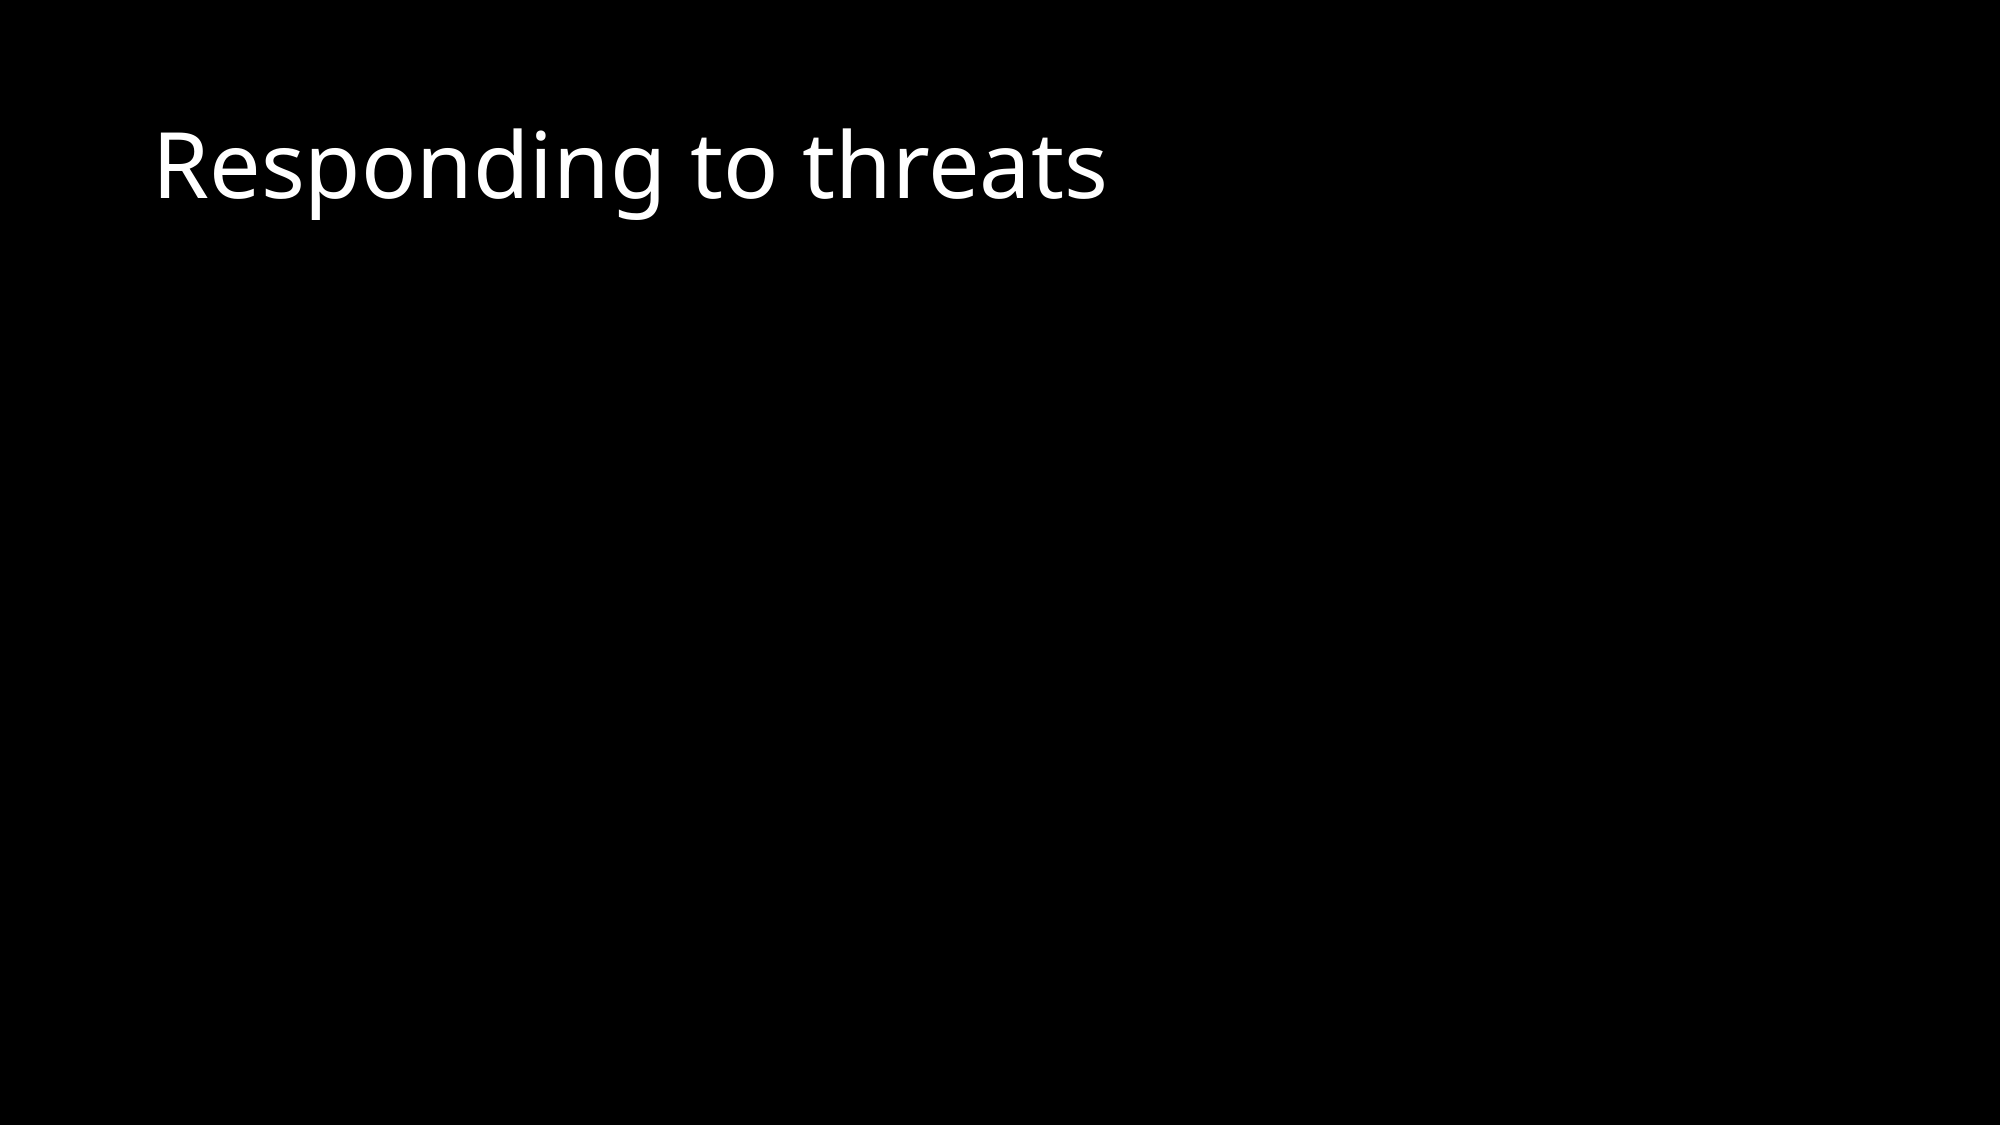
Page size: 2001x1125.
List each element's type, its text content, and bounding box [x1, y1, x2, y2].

title Responding to threats [137, 59, 1863, 278]
